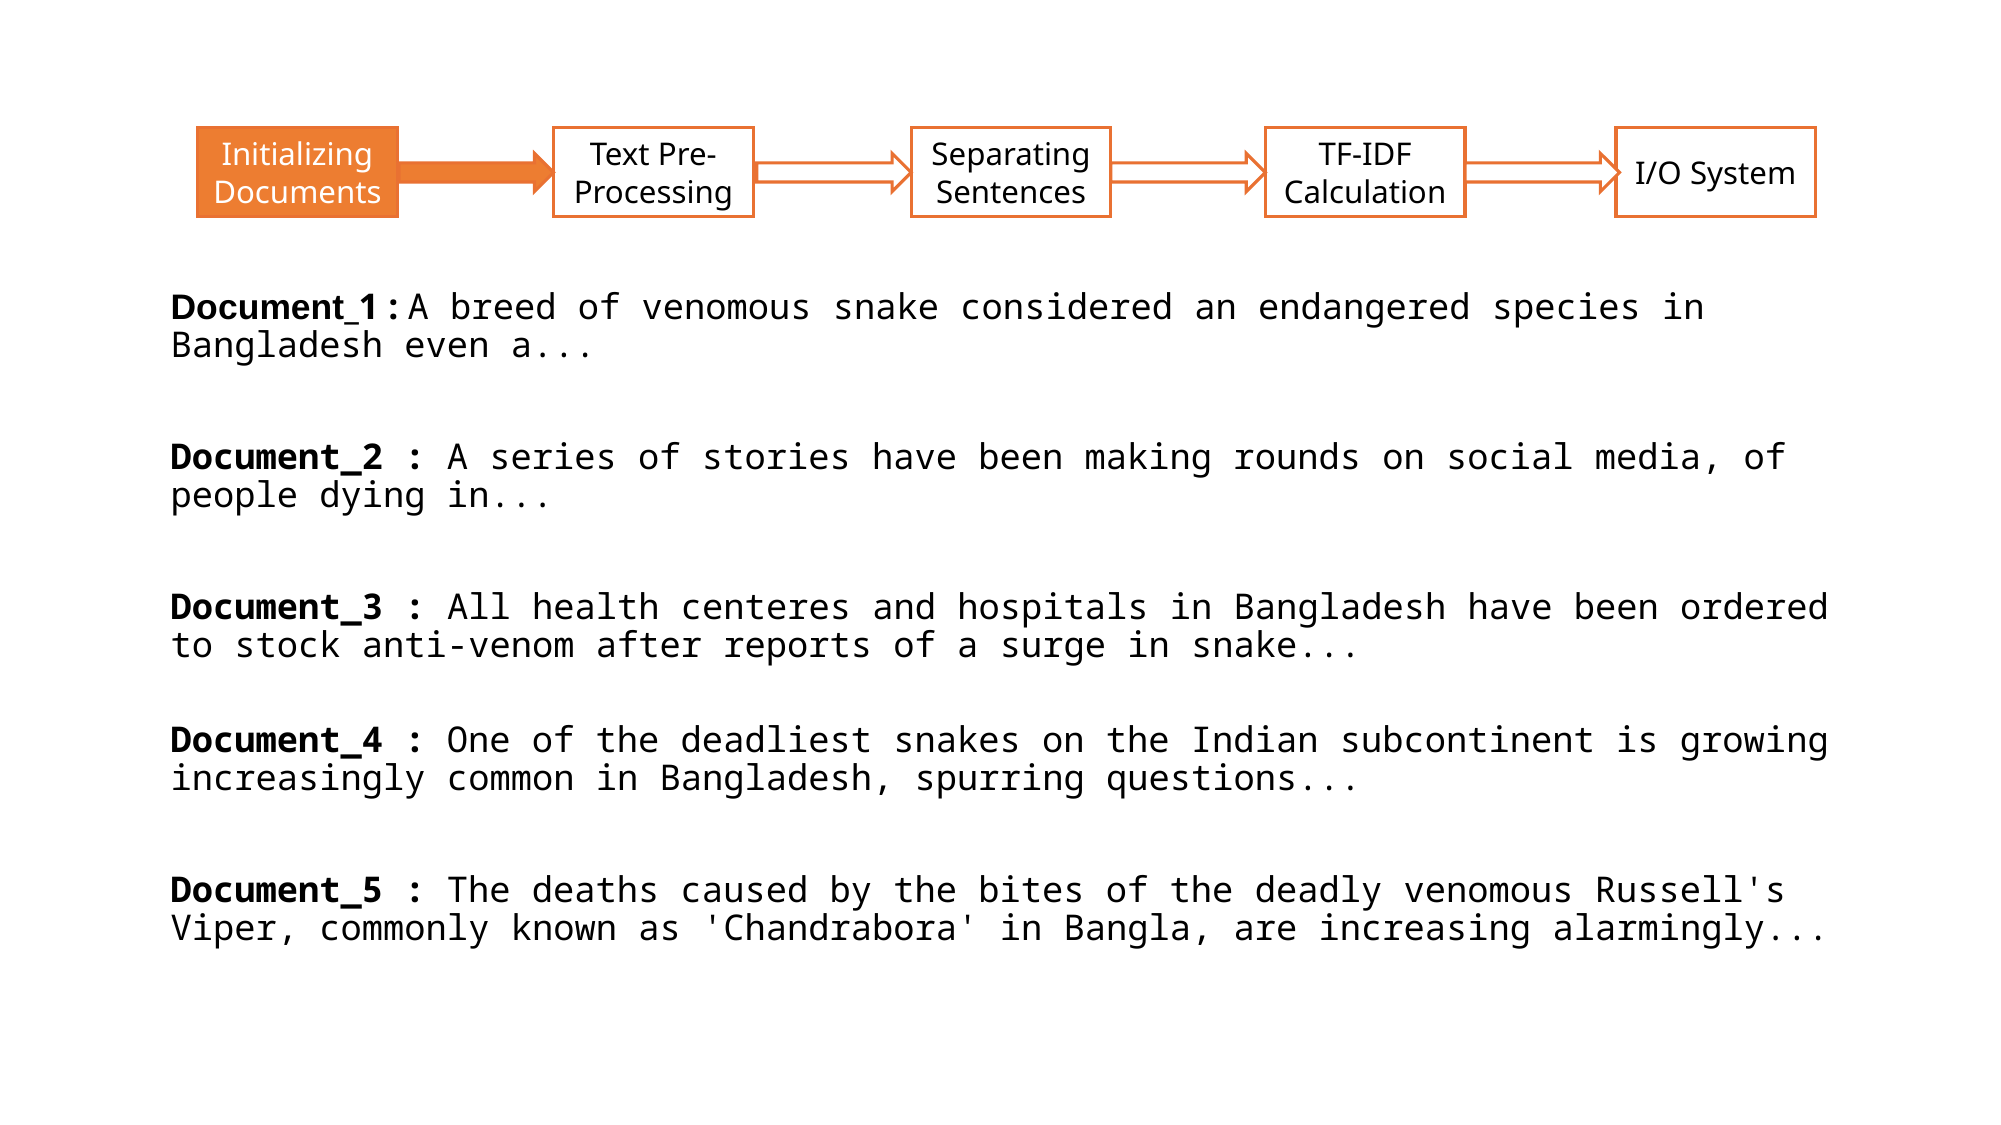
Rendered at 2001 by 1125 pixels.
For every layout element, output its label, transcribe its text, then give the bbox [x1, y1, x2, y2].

text_box Separating Sentences [910, 126, 1112, 218]
text_box [1463, 149, 1622, 196]
text_box [1109, 149, 1268, 196]
text_box Text Pre-Processing [552, 126, 755, 218]
text_box I/O System [1614, 126, 1817, 218]
list Document_1 : A breed of venomous snake considered an endangered species in Bangladesh even a... Document_2 : A series of stories have been making rounds on social media, of people dying in... Document_3 : All health centeres and hospitals in Bangladesh have been ordered to stock anti-venom after reports of a surge in snake... Document_4 : One of the deadliest snakes on the Indian subcontinent is growing increasingly common in Bangladesh, spurring questions... Document_5 : The deaths caused by the bites of the deadly venomous Russell's Viper, commonly known as 'Chandrabora' in Bangla, are increasing alarmingly... [155, 281, 1866, 972]
text_box [755, 149, 914, 196]
text_box TF-IDF Calculation [1264, 126, 1467, 218]
text_box [397, 149, 556, 196]
text_box Initializing Documents [196, 126, 399, 218]
